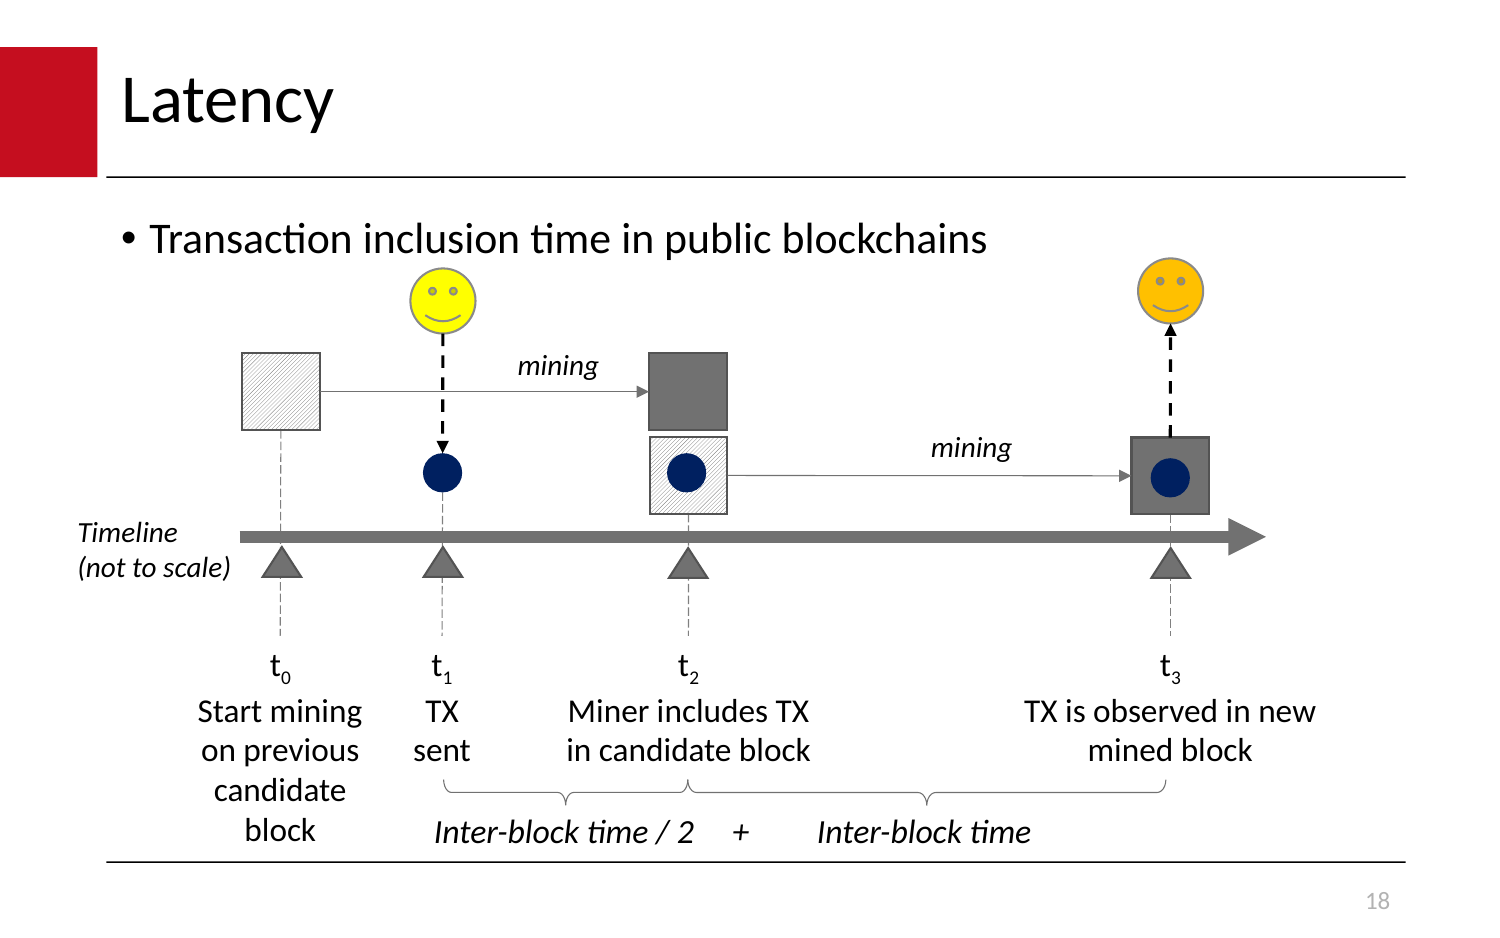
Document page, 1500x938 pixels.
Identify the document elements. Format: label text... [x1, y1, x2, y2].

text_box [689, 547, 710, 579]
text_box mining [916, 421, 1028, 472]
text_box [1137, 257, 1205, 325]
text_box [1149, 457, 1191, 499]
text_box Timeline (not to scale) [62, 506, 249, 591]
text_box [667, 546, 688, 579]
text_box t0 Start mining on previous candidate block [174, 635, 386, 856]
text_box [409, 267, 477, 335]
text_box [1149, 547, 1170, 579]
text_box [1130, 436, 1210, 515]
text_box [648, 352, 728, 431]
text_box t1 TX sent [386, 635, 502, 776]
slide_number 18 [1101, 880, 1406, 918]
text_box + [714, 802, 768, 858]
title Latency [106, 47, 1195, 154]
text_box [421, 452, 464, 494]
text_box Inter-block time / 2 [402, 802, 714, 858]
text_box [241, 352, 321, 431]
text_box [443, 545, 465, 578]
text_box [1171, 546, 1192, 579]
text_box [687, 779, 1167, 806]
text_box t3 TX is observed in new mined block [1005, 635, 1335, 776]
text_box [260, 548, 280, 578]
text_box t2 Miner includes TX in candidate block [548, 635, 829, 776]
list Transaction inclusion time in public blockchains [106, 208, 1405, 815]
text_box [443, 779, 688, 806]
text_box Inter-block time [795, 802, 1053, 858]
text_box [665, 452, 708, 494]
text_box mining [502, 338, 615, 389]
text_box [281, 545, 304, 578]
text_box [421, 546, 442, 578]
